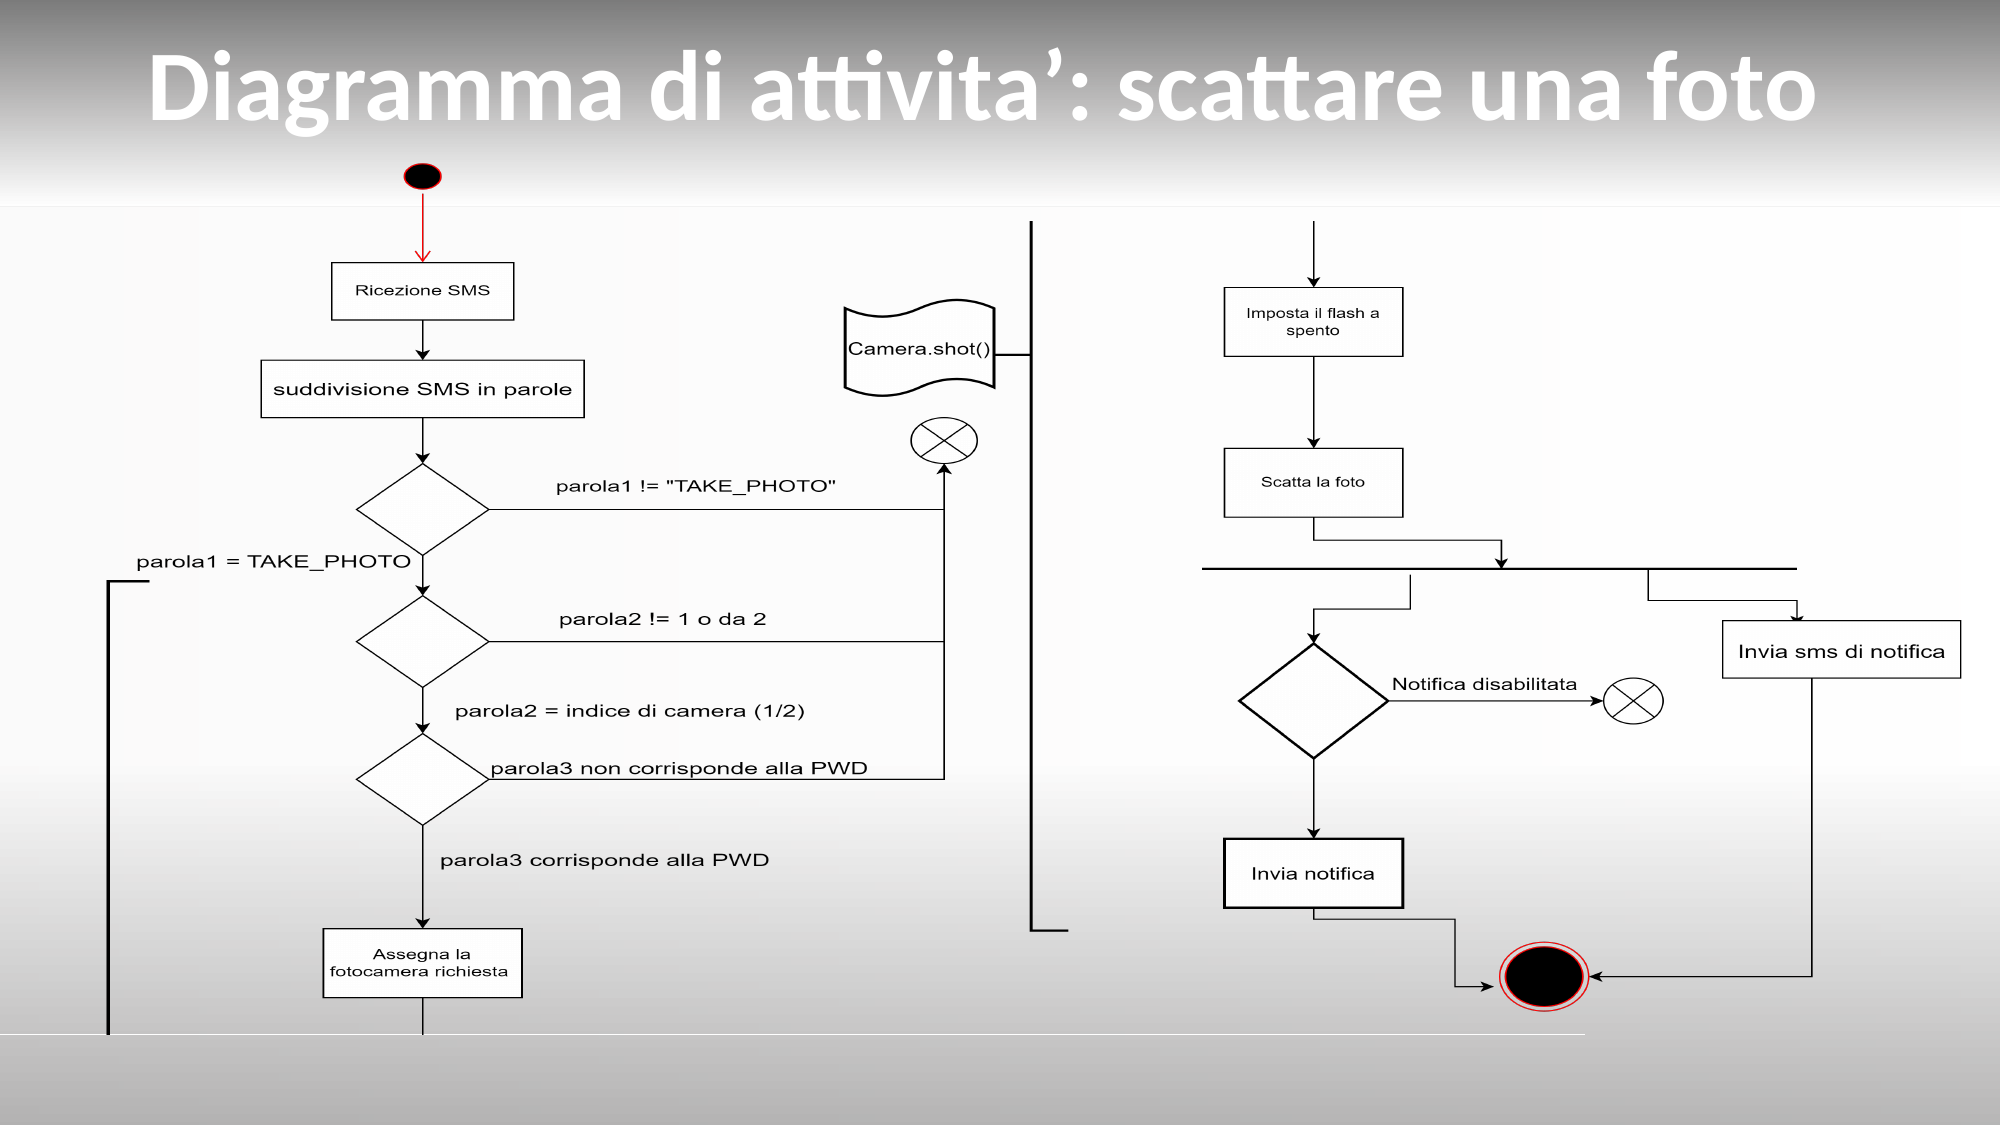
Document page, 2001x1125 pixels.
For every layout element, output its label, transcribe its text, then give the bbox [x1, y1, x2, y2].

text_box Diagramma di attivita’: scattare una foto [0, 12, 1976, 148]
text_box [0, 208, 2000, 1125]
picture [0, 147, 1976, 1035]
text_box [0, 0, 2000, 208]
